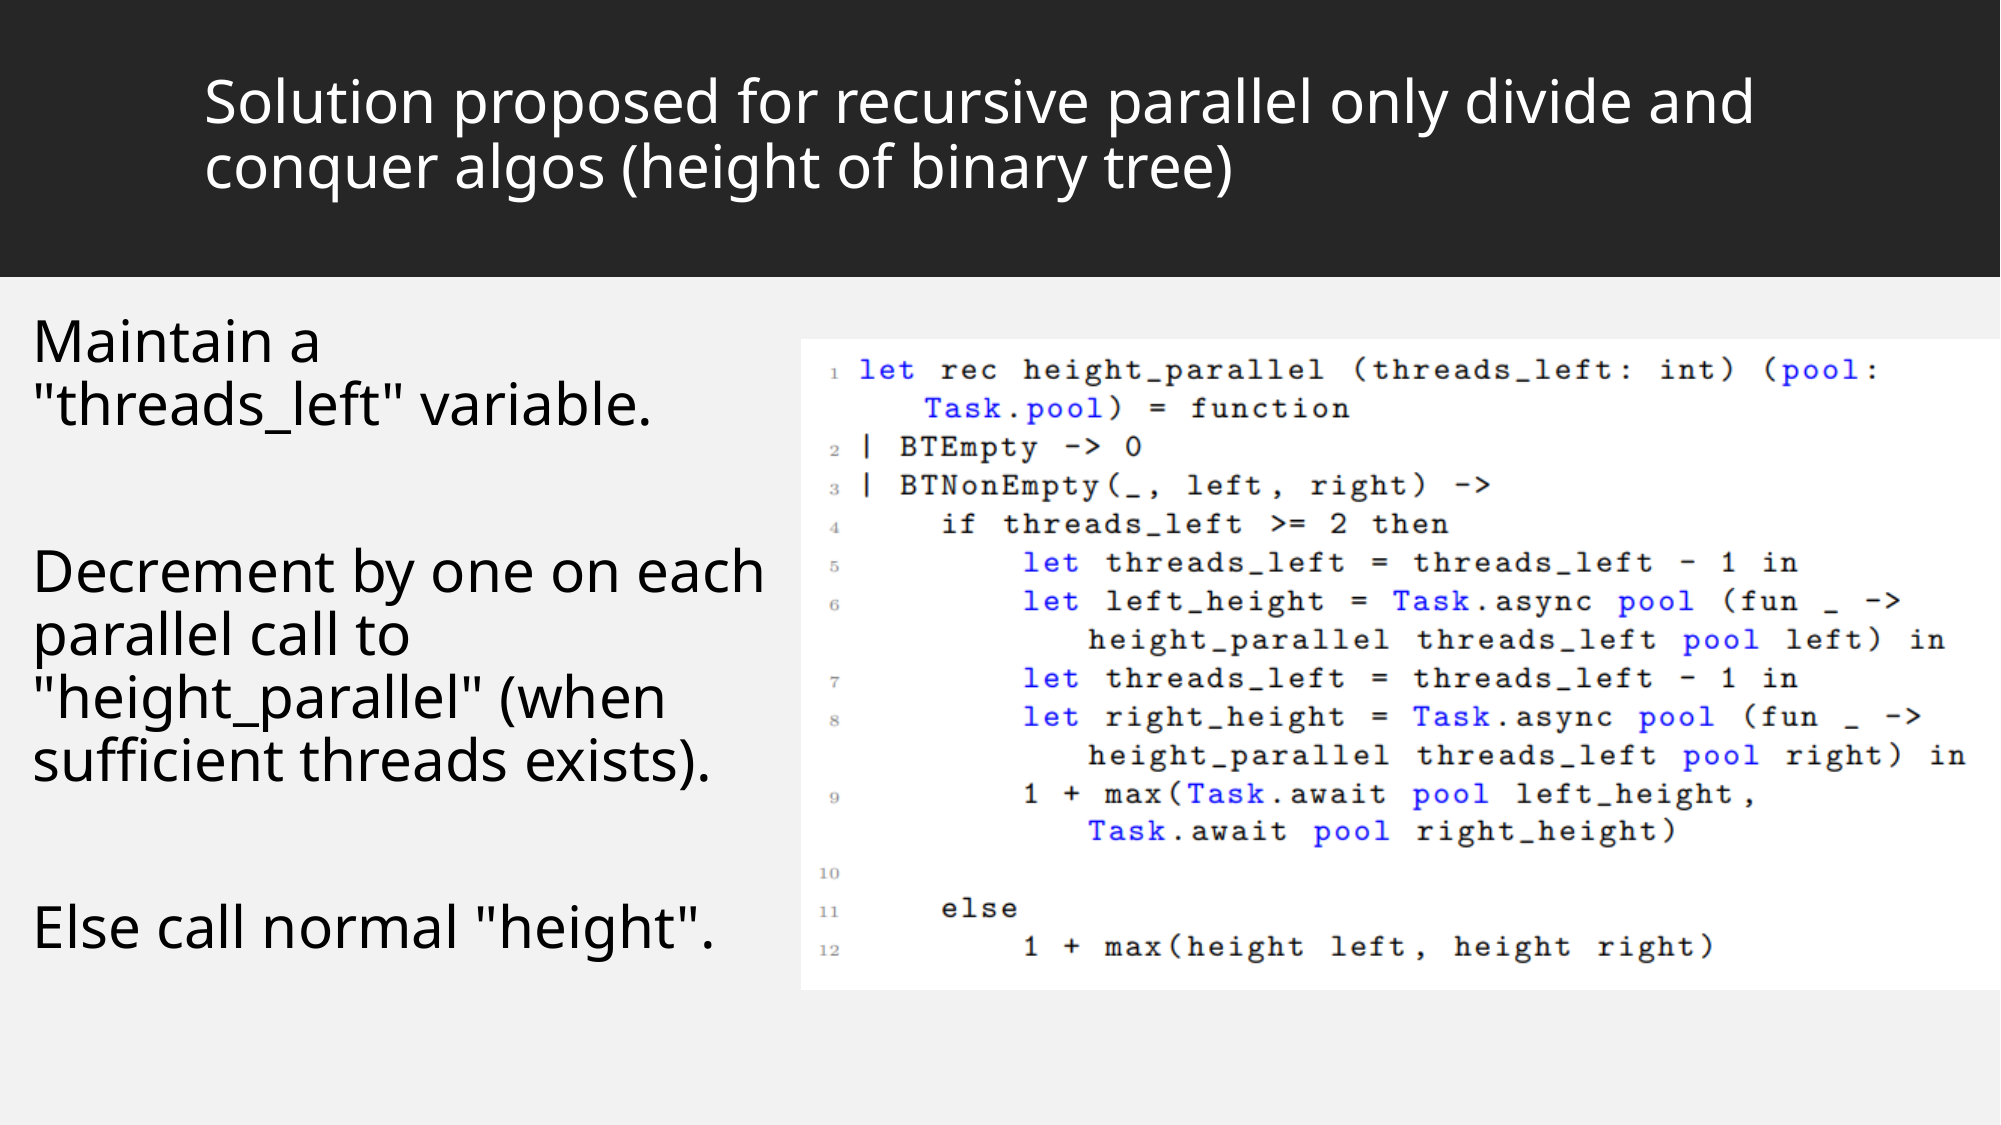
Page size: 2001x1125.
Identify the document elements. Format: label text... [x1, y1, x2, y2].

list Maintain a "threads_left" variable. Decrement by one on each parallel call to "height_parallel" (when sufficient threads exists). Else call normal "height". [17, 304, 800, 1026]
title Solution proposed for recursive parallel only divide and conquer algos (height of binary tree) [189, 64, 1812, 213]
text_box [0, 0, 2000, 275]
text_box [0, 275, 2000, 1125]
picture [800, 338, 2000, 990]
